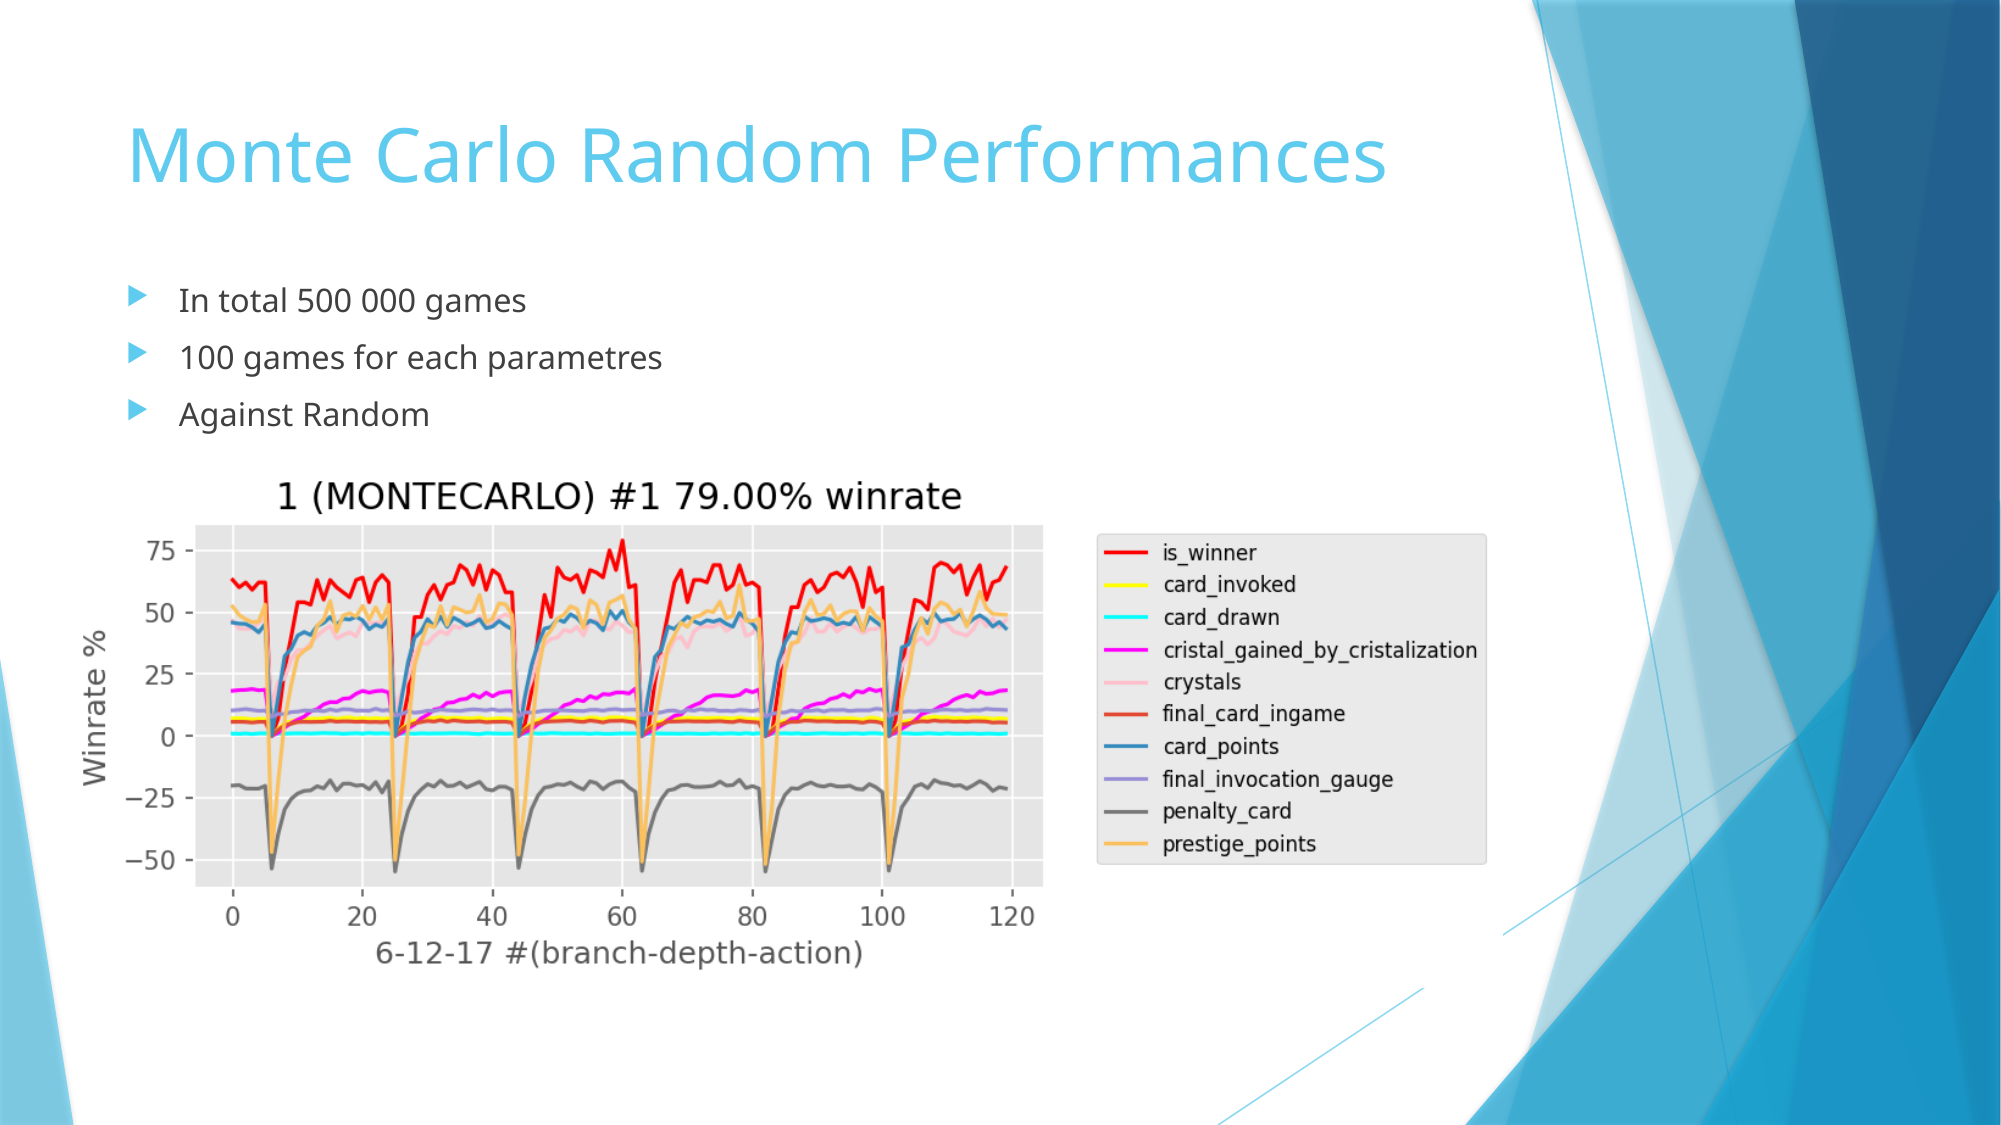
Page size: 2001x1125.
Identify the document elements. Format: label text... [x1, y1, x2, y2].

list In total 500 000 games 100 games for each parametres Against Random [111, 272, 1522, 442]
title Monte Carlo Random Performances [111, 99, 1522, 272]
picture [65, 462, 1504, 988]
